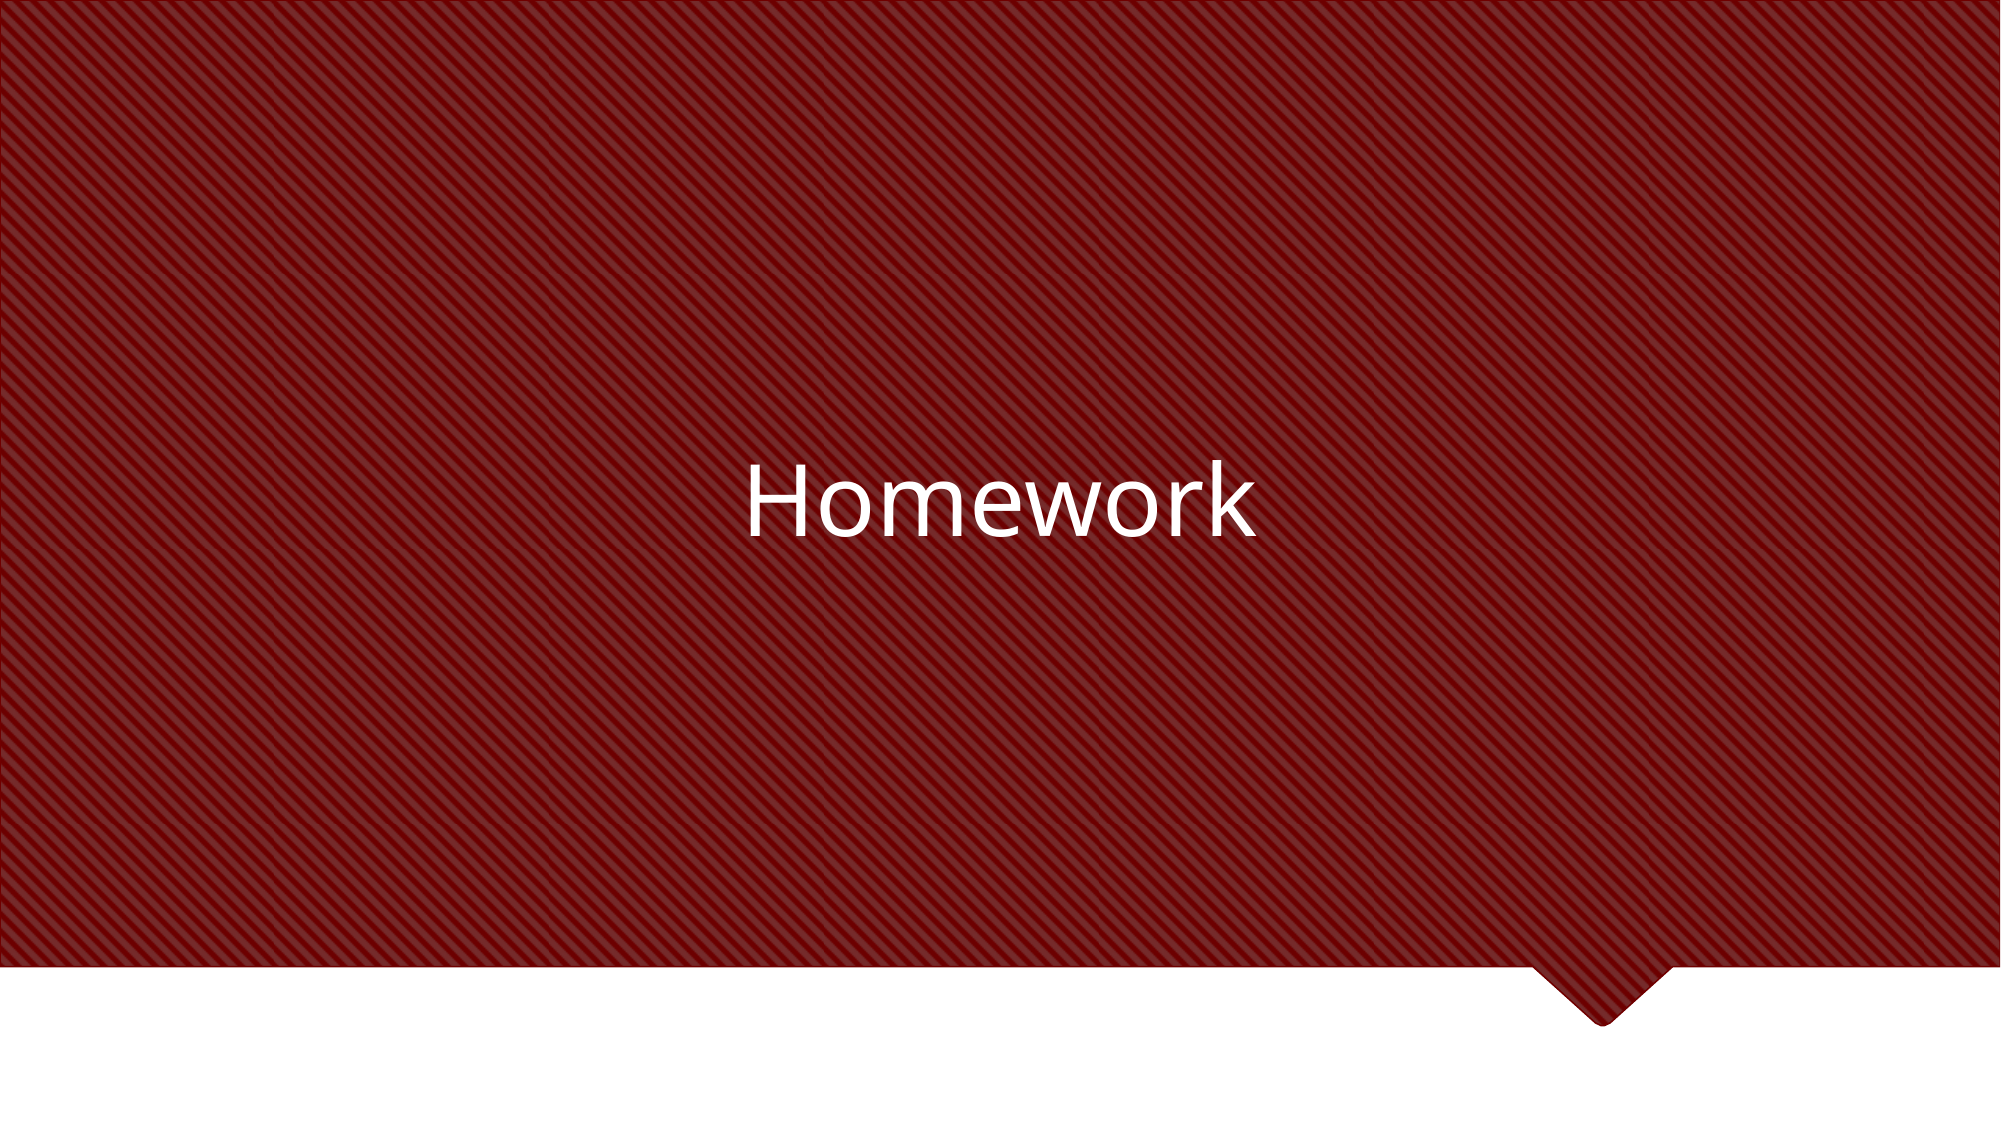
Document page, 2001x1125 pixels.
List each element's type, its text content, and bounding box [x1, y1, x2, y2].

title Homework [74, 74, 1926, 919]
